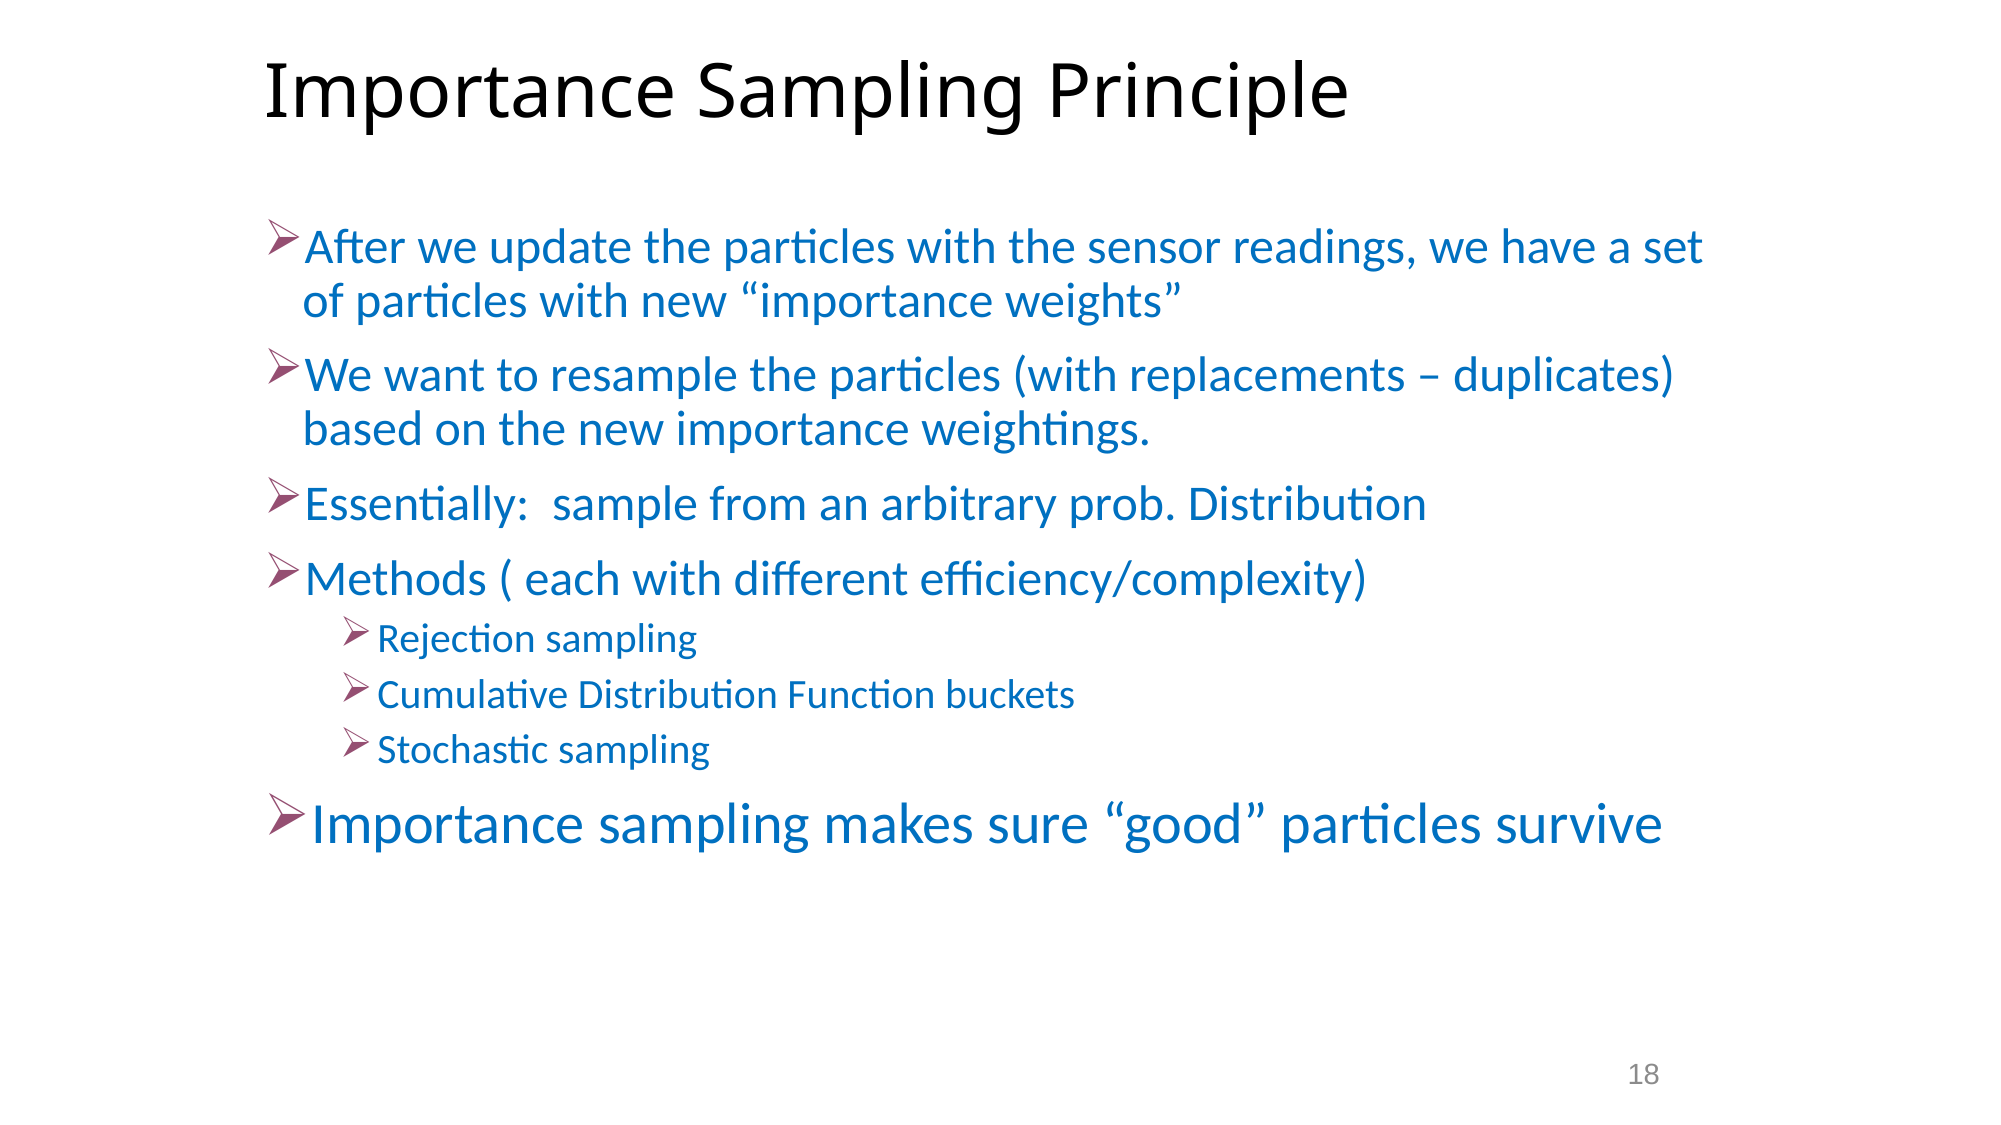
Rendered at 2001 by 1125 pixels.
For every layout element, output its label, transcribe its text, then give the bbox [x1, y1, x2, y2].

list After we update the particles with the sensor readings, we have a set of particles with new “importance weights” We want to resample the particles (with replacements – duplicates) based on the new importance weightings. Essentially: sample from an arbitrary prob. Distribution Methods ( each with different efficiency/complexity) Rejection sampling Cumulative Distribution Function buckets Stochastic sampling Importance sampling makes sure “good” particles survive [249, 212, 1750, 1125]
title Importance Sampling Principle [249, 24, 1750, 163]
slide_number 18 [1612, 1042, 1675, 1103]
